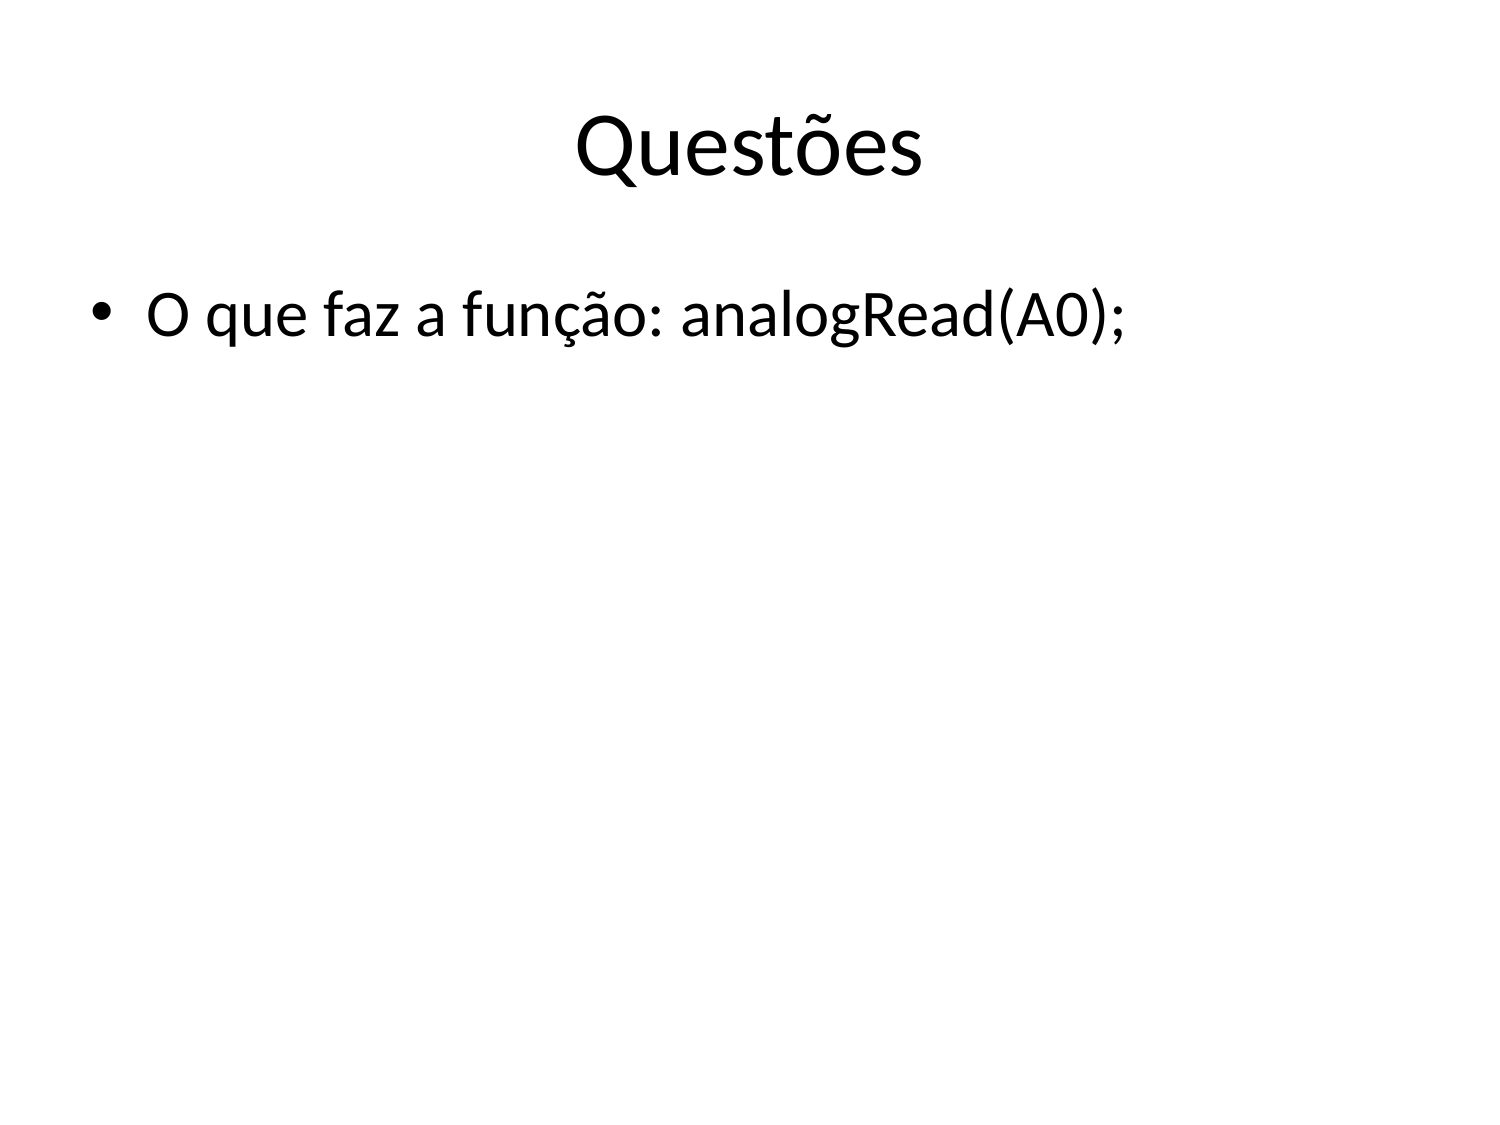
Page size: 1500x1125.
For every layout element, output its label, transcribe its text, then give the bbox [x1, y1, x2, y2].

list O que faz a função: analogRead(A0); [75, 262, 1425, 1005]
title Questões [75, 45, 1425, 233]
